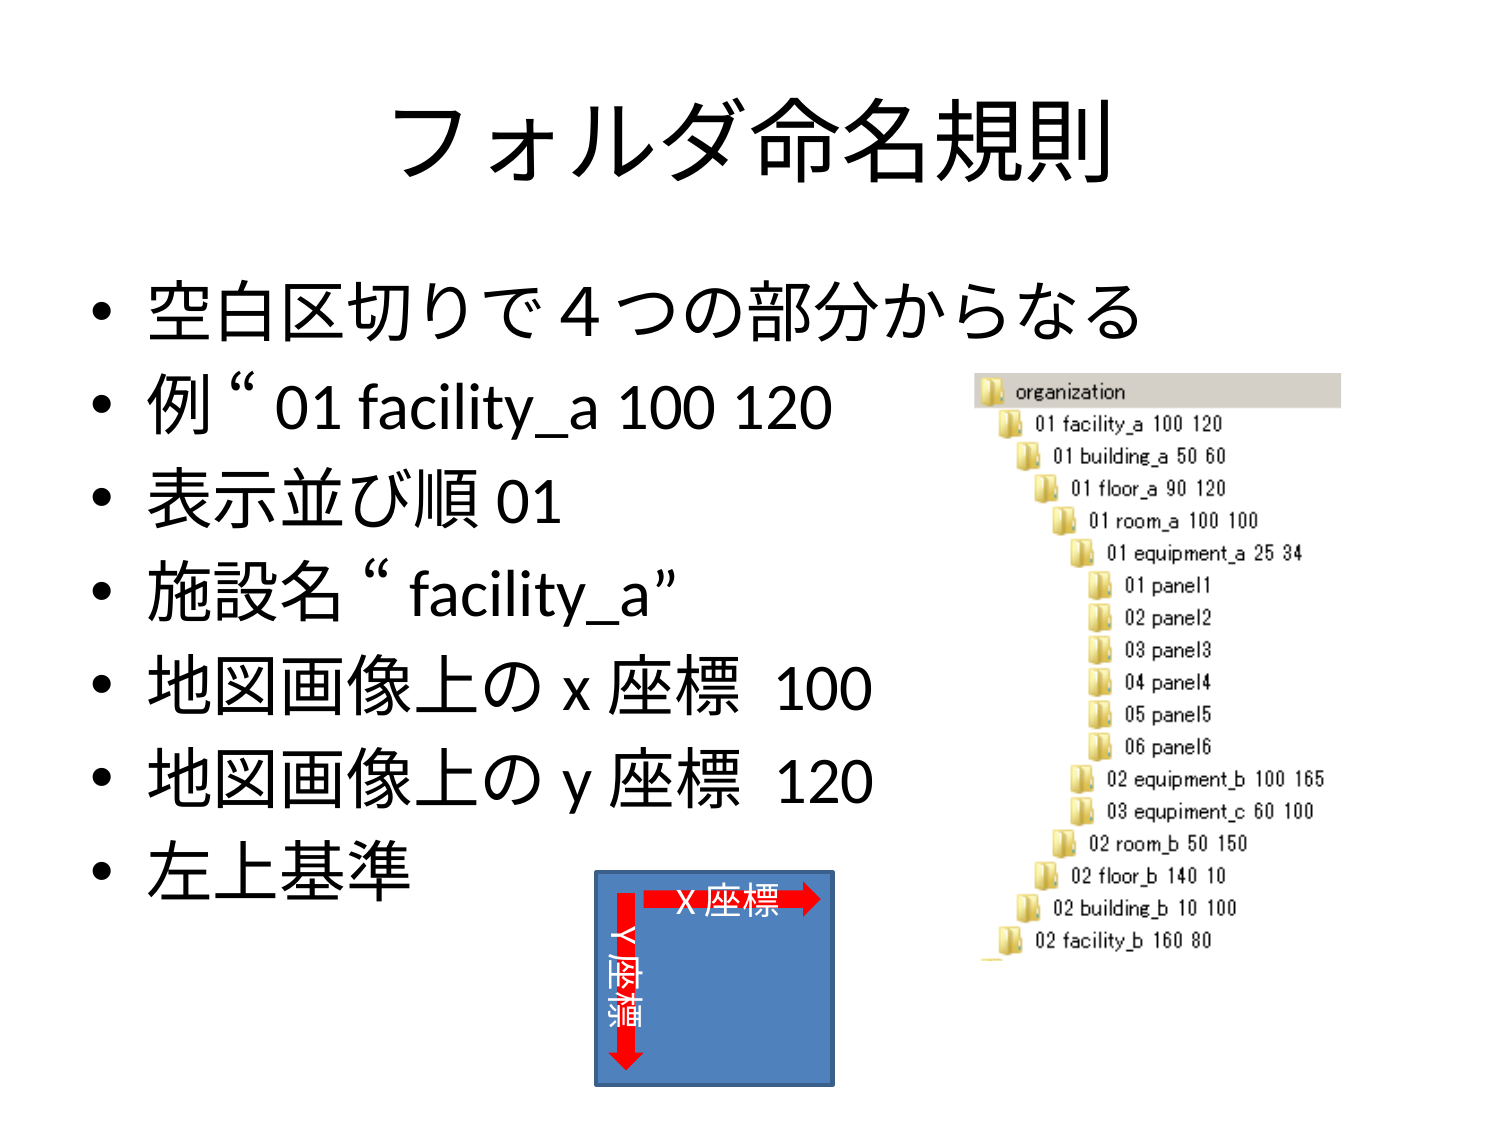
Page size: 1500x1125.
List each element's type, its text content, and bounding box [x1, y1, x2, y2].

text_box X座標 [641, 879, 823, 919]
text_box [594, 870, 835, 1087]
picture [974, 373, 1342, 961]
list 空白区切りで４つの部分からなる 例 “01 facility_a 100 120 表示並び順01 施設名 “facility_a” 地図画像上のx座標 100 地図画像上のy座標 120 左上基準 [75, 262, 1425, 1005]
title フォルダ命名規則 [75, 45, 1425, 233]
text_box Y座標 [606, 891, 646, 1073]
